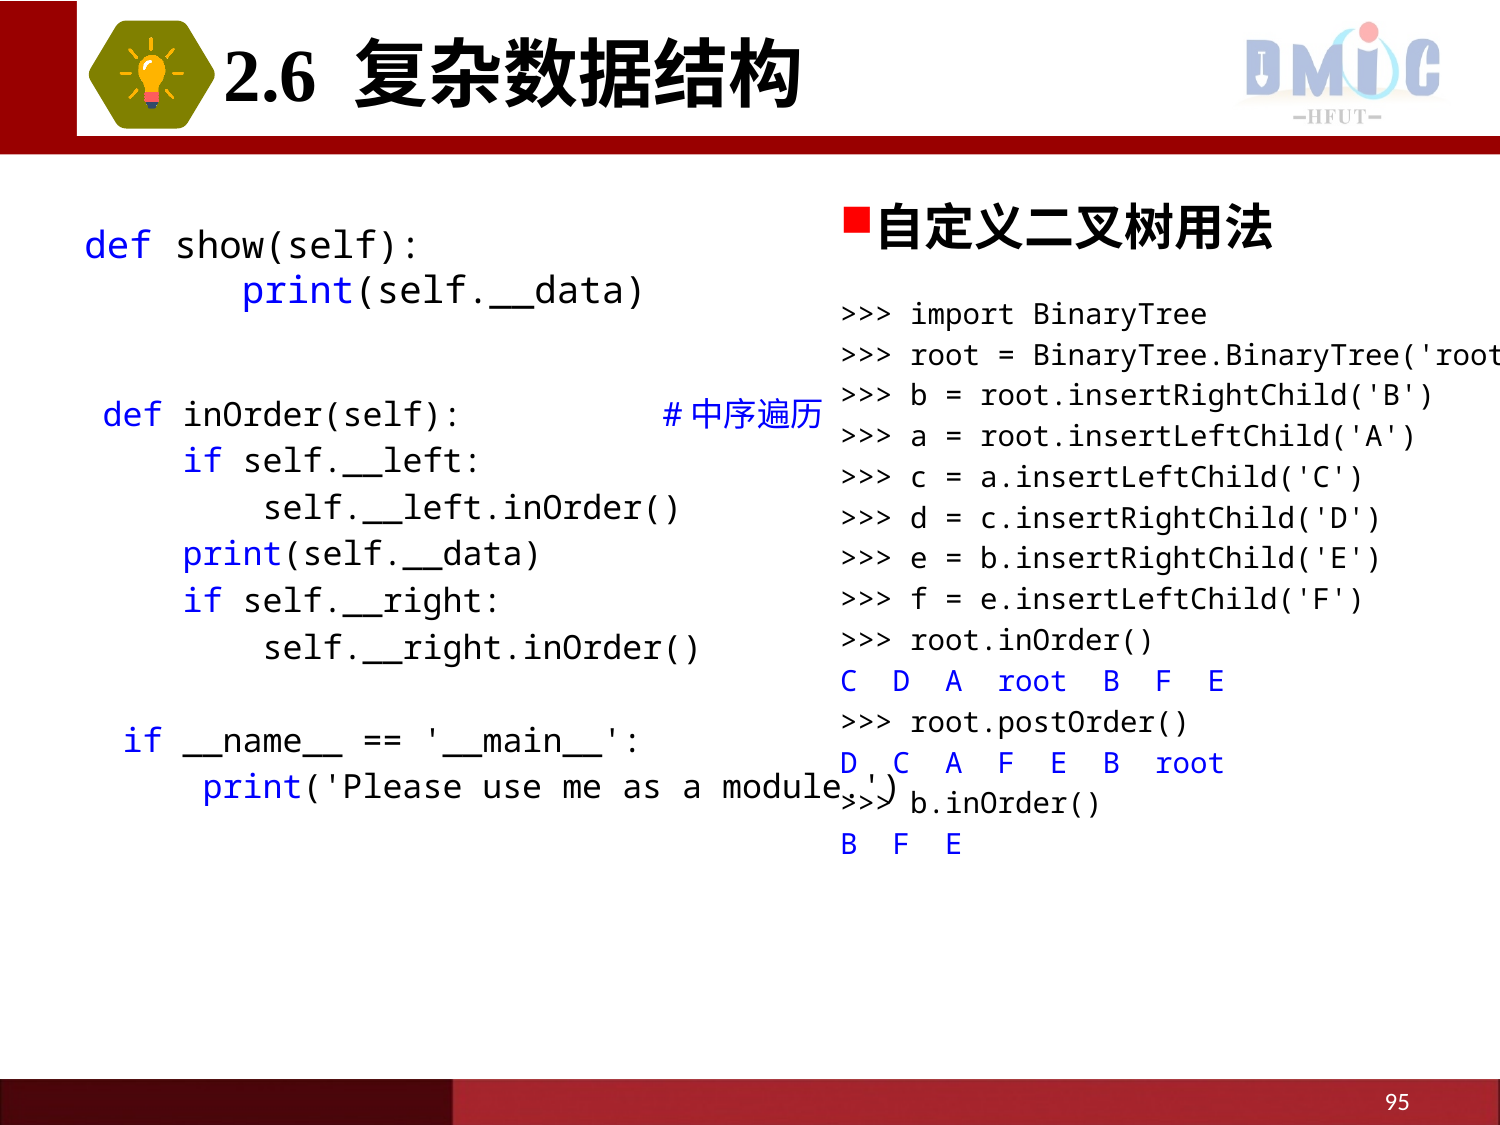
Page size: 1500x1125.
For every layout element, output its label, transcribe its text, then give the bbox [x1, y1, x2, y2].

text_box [0, 19, 1176, 129]
picture [1358, 1079, 1500, 1125]
picture [0, 1079, 7, 1125]
text_box def show(self): print(self.__data) [47, 213, 798, 319]
slide_number 95 [1074, 1081, 1425, 1119]
table_cell S>=T或S.issuperset(T) [1210, 21, 1472, 132]
text_box 自定义二叉树用法 >>> import BinaryTree >>> root = BinaryTree.BinaryTree('root') >>> b = root.insertRightChild('B') >>> a = root.insertLeftChild('A') >>> c = a.insertLeftChild('C') >>> d = c.insertRightChild('D') >>> e = b.insertRightChild('E') >>> f = e.insertLeftChild('F') >>> root.inOrder() C D A root B F E >>> root.postOrder() D C A F E B root >>> b.inOrder() B F E [824, 199, 1500, 968]
list def inOrder(self): #中序遍历 if self.__left: self.__left.inOrder() print(self.__data) if self.__right: self.__right.inOrder() if __name__ == '__main__': print('Please use me as a module.') [7, 385, 1358, 1125]
